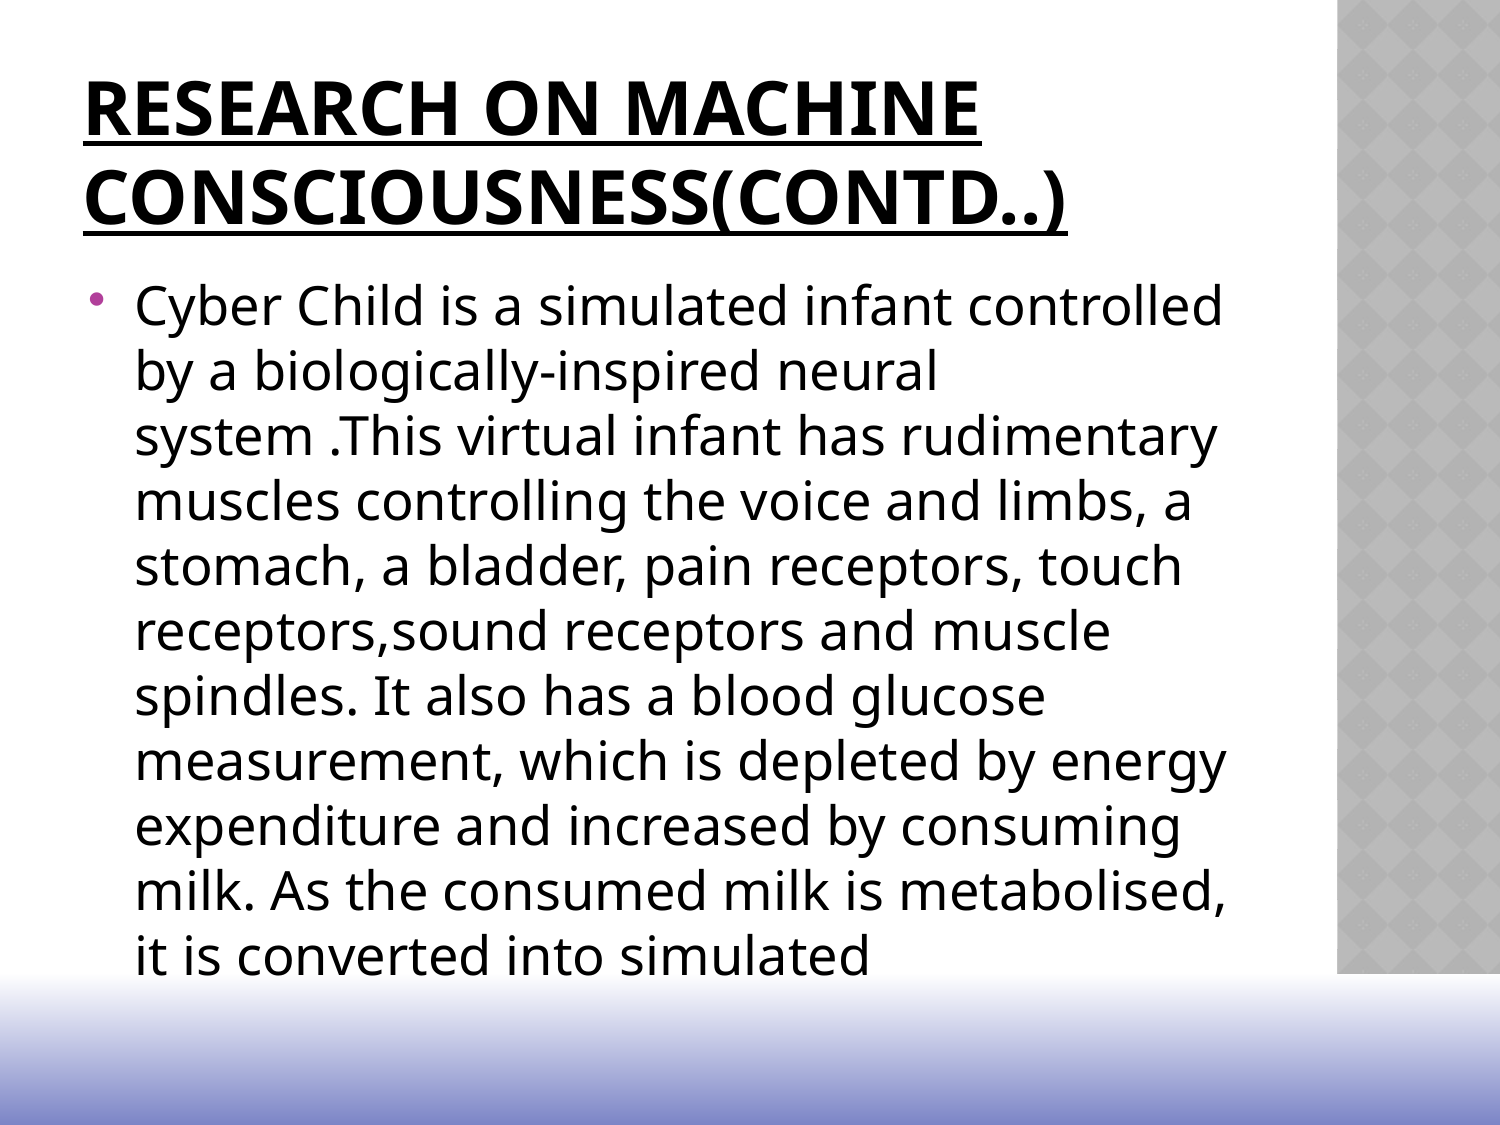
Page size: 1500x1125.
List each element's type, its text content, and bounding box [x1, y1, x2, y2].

list Cyber Child is a simulated infant controlled by a biologically-inspired neural system .This virtual infant has rudimentary muscles controlling the voice and limbs, a stomach, a bladder, pain receptors, touch receptors,sound receptors and muscle spindles. It also has a blood glucose measurement, which is depleted by energy expenditure and increased by consuming milk. As the consumed milk is metabolised, it is converted into simulated [74, 263, 1263, 1060]
title Research on Machine Consciousness(CONTD..) [75, 52, 1263, 241]
